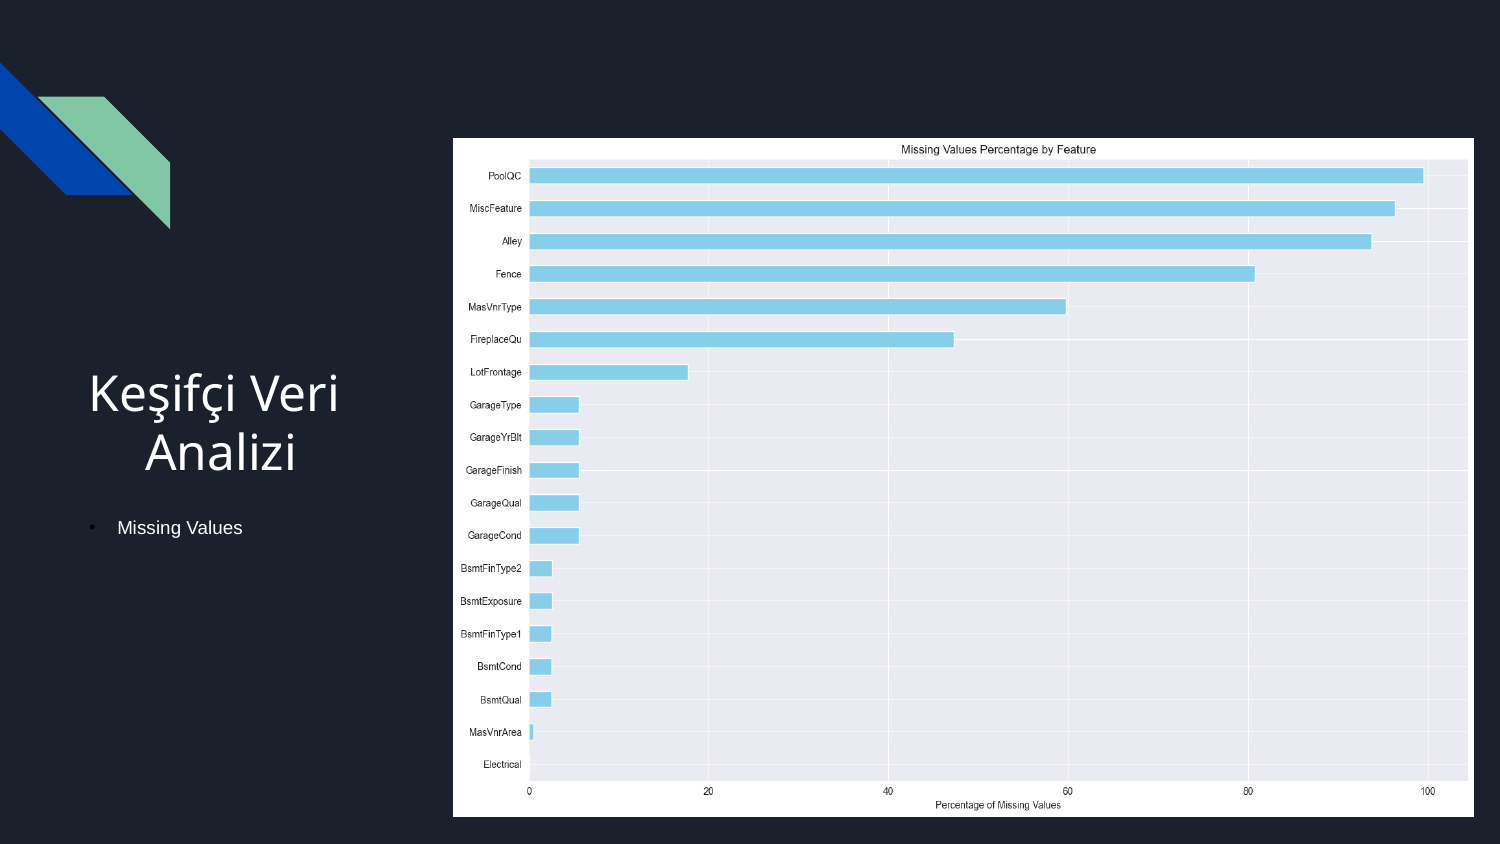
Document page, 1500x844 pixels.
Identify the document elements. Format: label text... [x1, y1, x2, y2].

picture [452, 137, 1474, 817]
title Keşifçi Veri Analizi [25, 346, 417, 497]
text_box Missing Values [74, 508, 447, 546]
